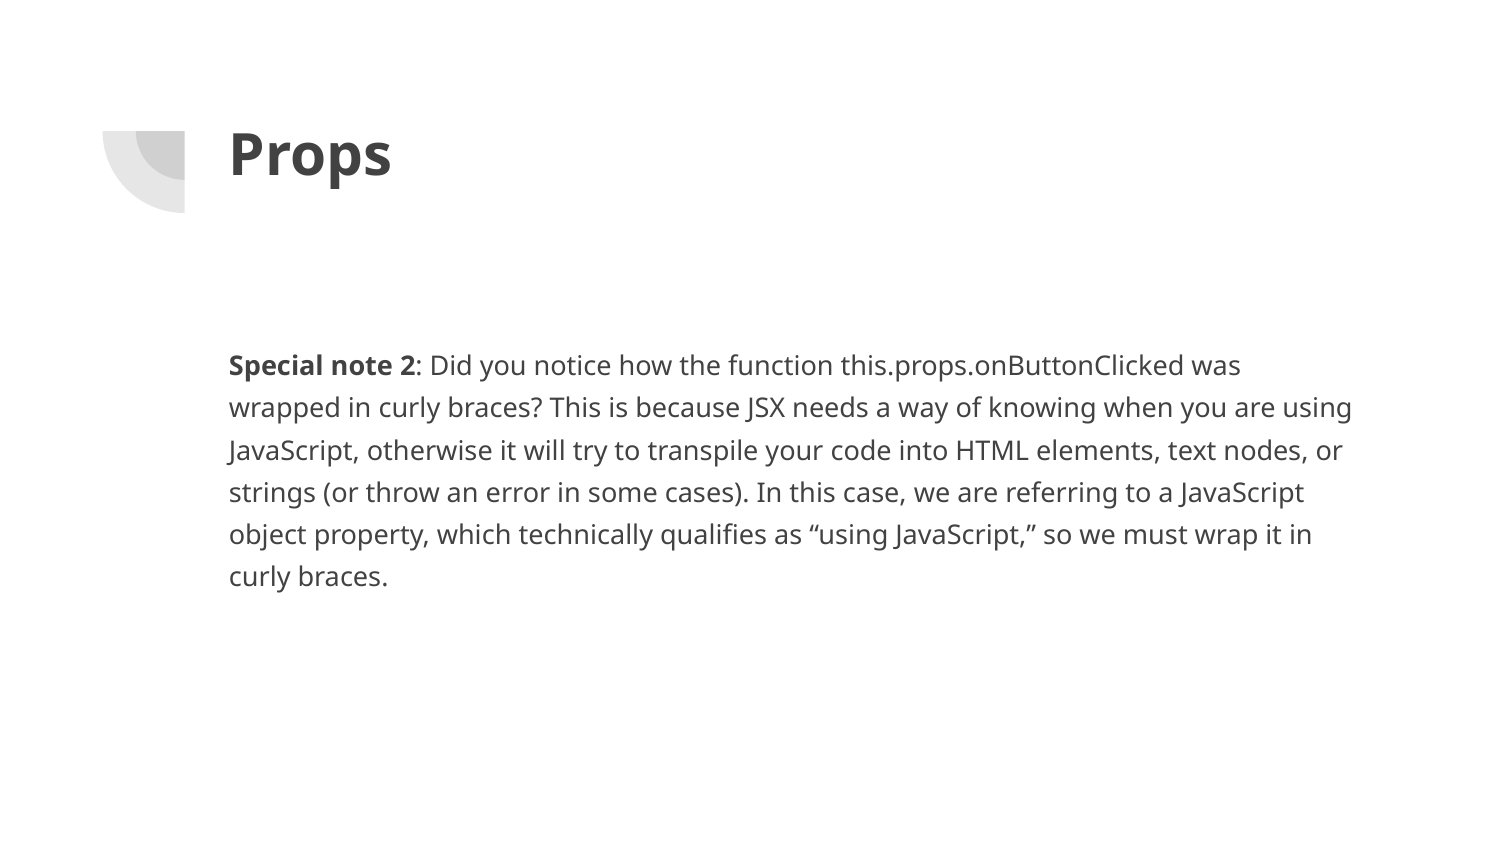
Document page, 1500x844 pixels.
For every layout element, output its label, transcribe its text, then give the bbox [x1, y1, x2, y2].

list Special note 2: Did you notice how the function this.props.onButtonClicked was wrapped in curly braces? This is because JSX needs a way of knowing when you are using JavaScript, otherwise it will try to transpile your code into HTML elements, text nodes, or strings (or throw an error in some cases). In this case, we are referring to a JavaScript object property, which technically qualifies as “using JavaScript,” so we must wrap it in curly braces. [213, 326, 1368, 744]
title Props [213, 98, 1368, 263]
